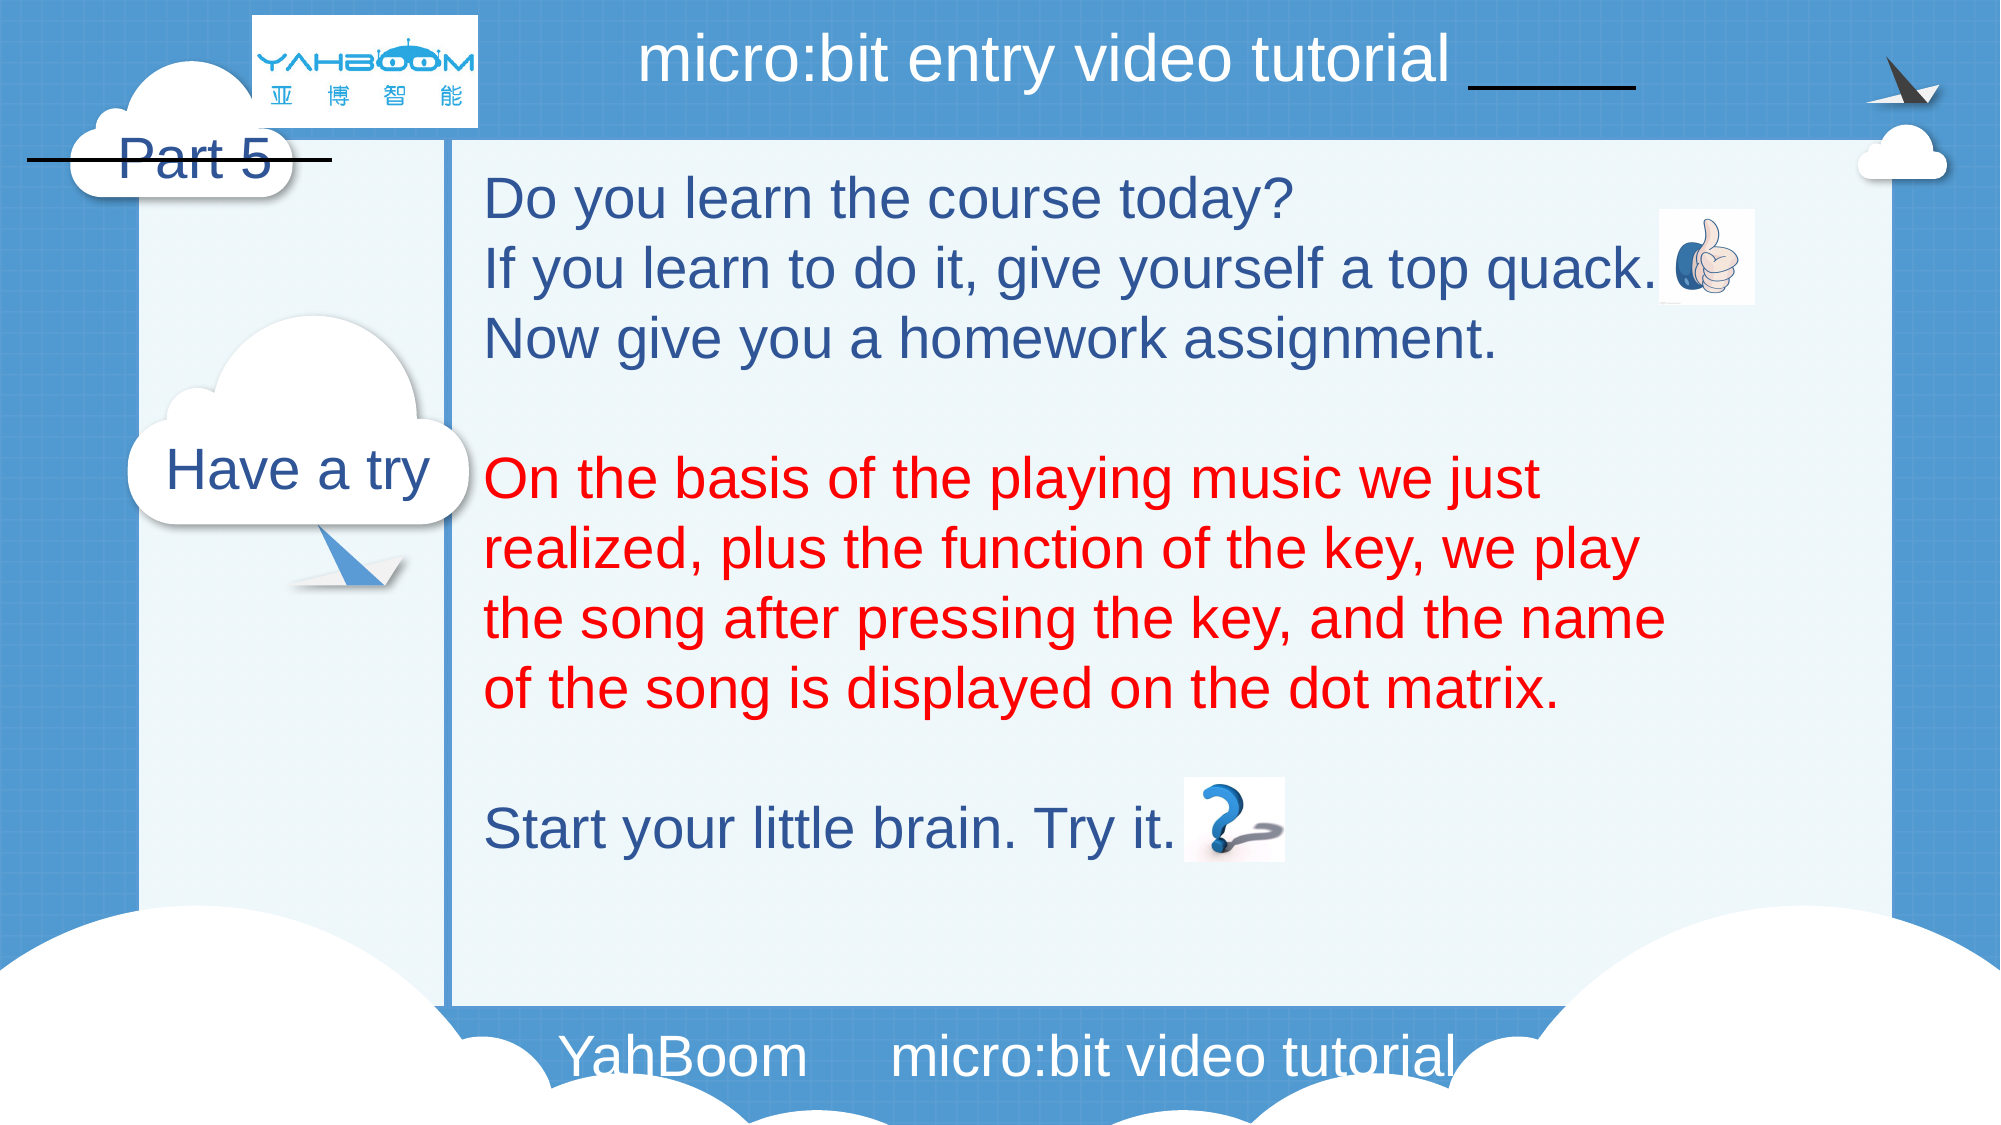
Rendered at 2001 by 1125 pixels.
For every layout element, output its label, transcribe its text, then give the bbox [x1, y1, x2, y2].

text_box Part 5 [102, 173, 288, 198]
text_box YahBoom micro:bit video tutorial [0, 978, 886, 1125]
picture [1184, 777, 1285, 863]
text_box YahBoom micro:bit video tutorial [1113, 978, 2000, 1125]
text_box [284, 524, 404, 586]
text_box Have a try [150, 424, 447, 509]
text_box micro:bit entry video tutorial [12, 7, 1660, 173]
text_box [152, 314, 445, 424]
text_box [126, 425, 468, 526]
picture [1659, 209, 1755, 305]
picture [252, 15, 478, 128]
text_box Do you learn the course today? If you learn to do it, give yourself a top quack. Now give you a homework assignment. On the basis of the playing music we just realized, plus the function of the key, we play the song after pressing the key, and the name of the song is displayed on the dot matrix. Start your little brain. Try it. [468, 153, 1747, 938]
